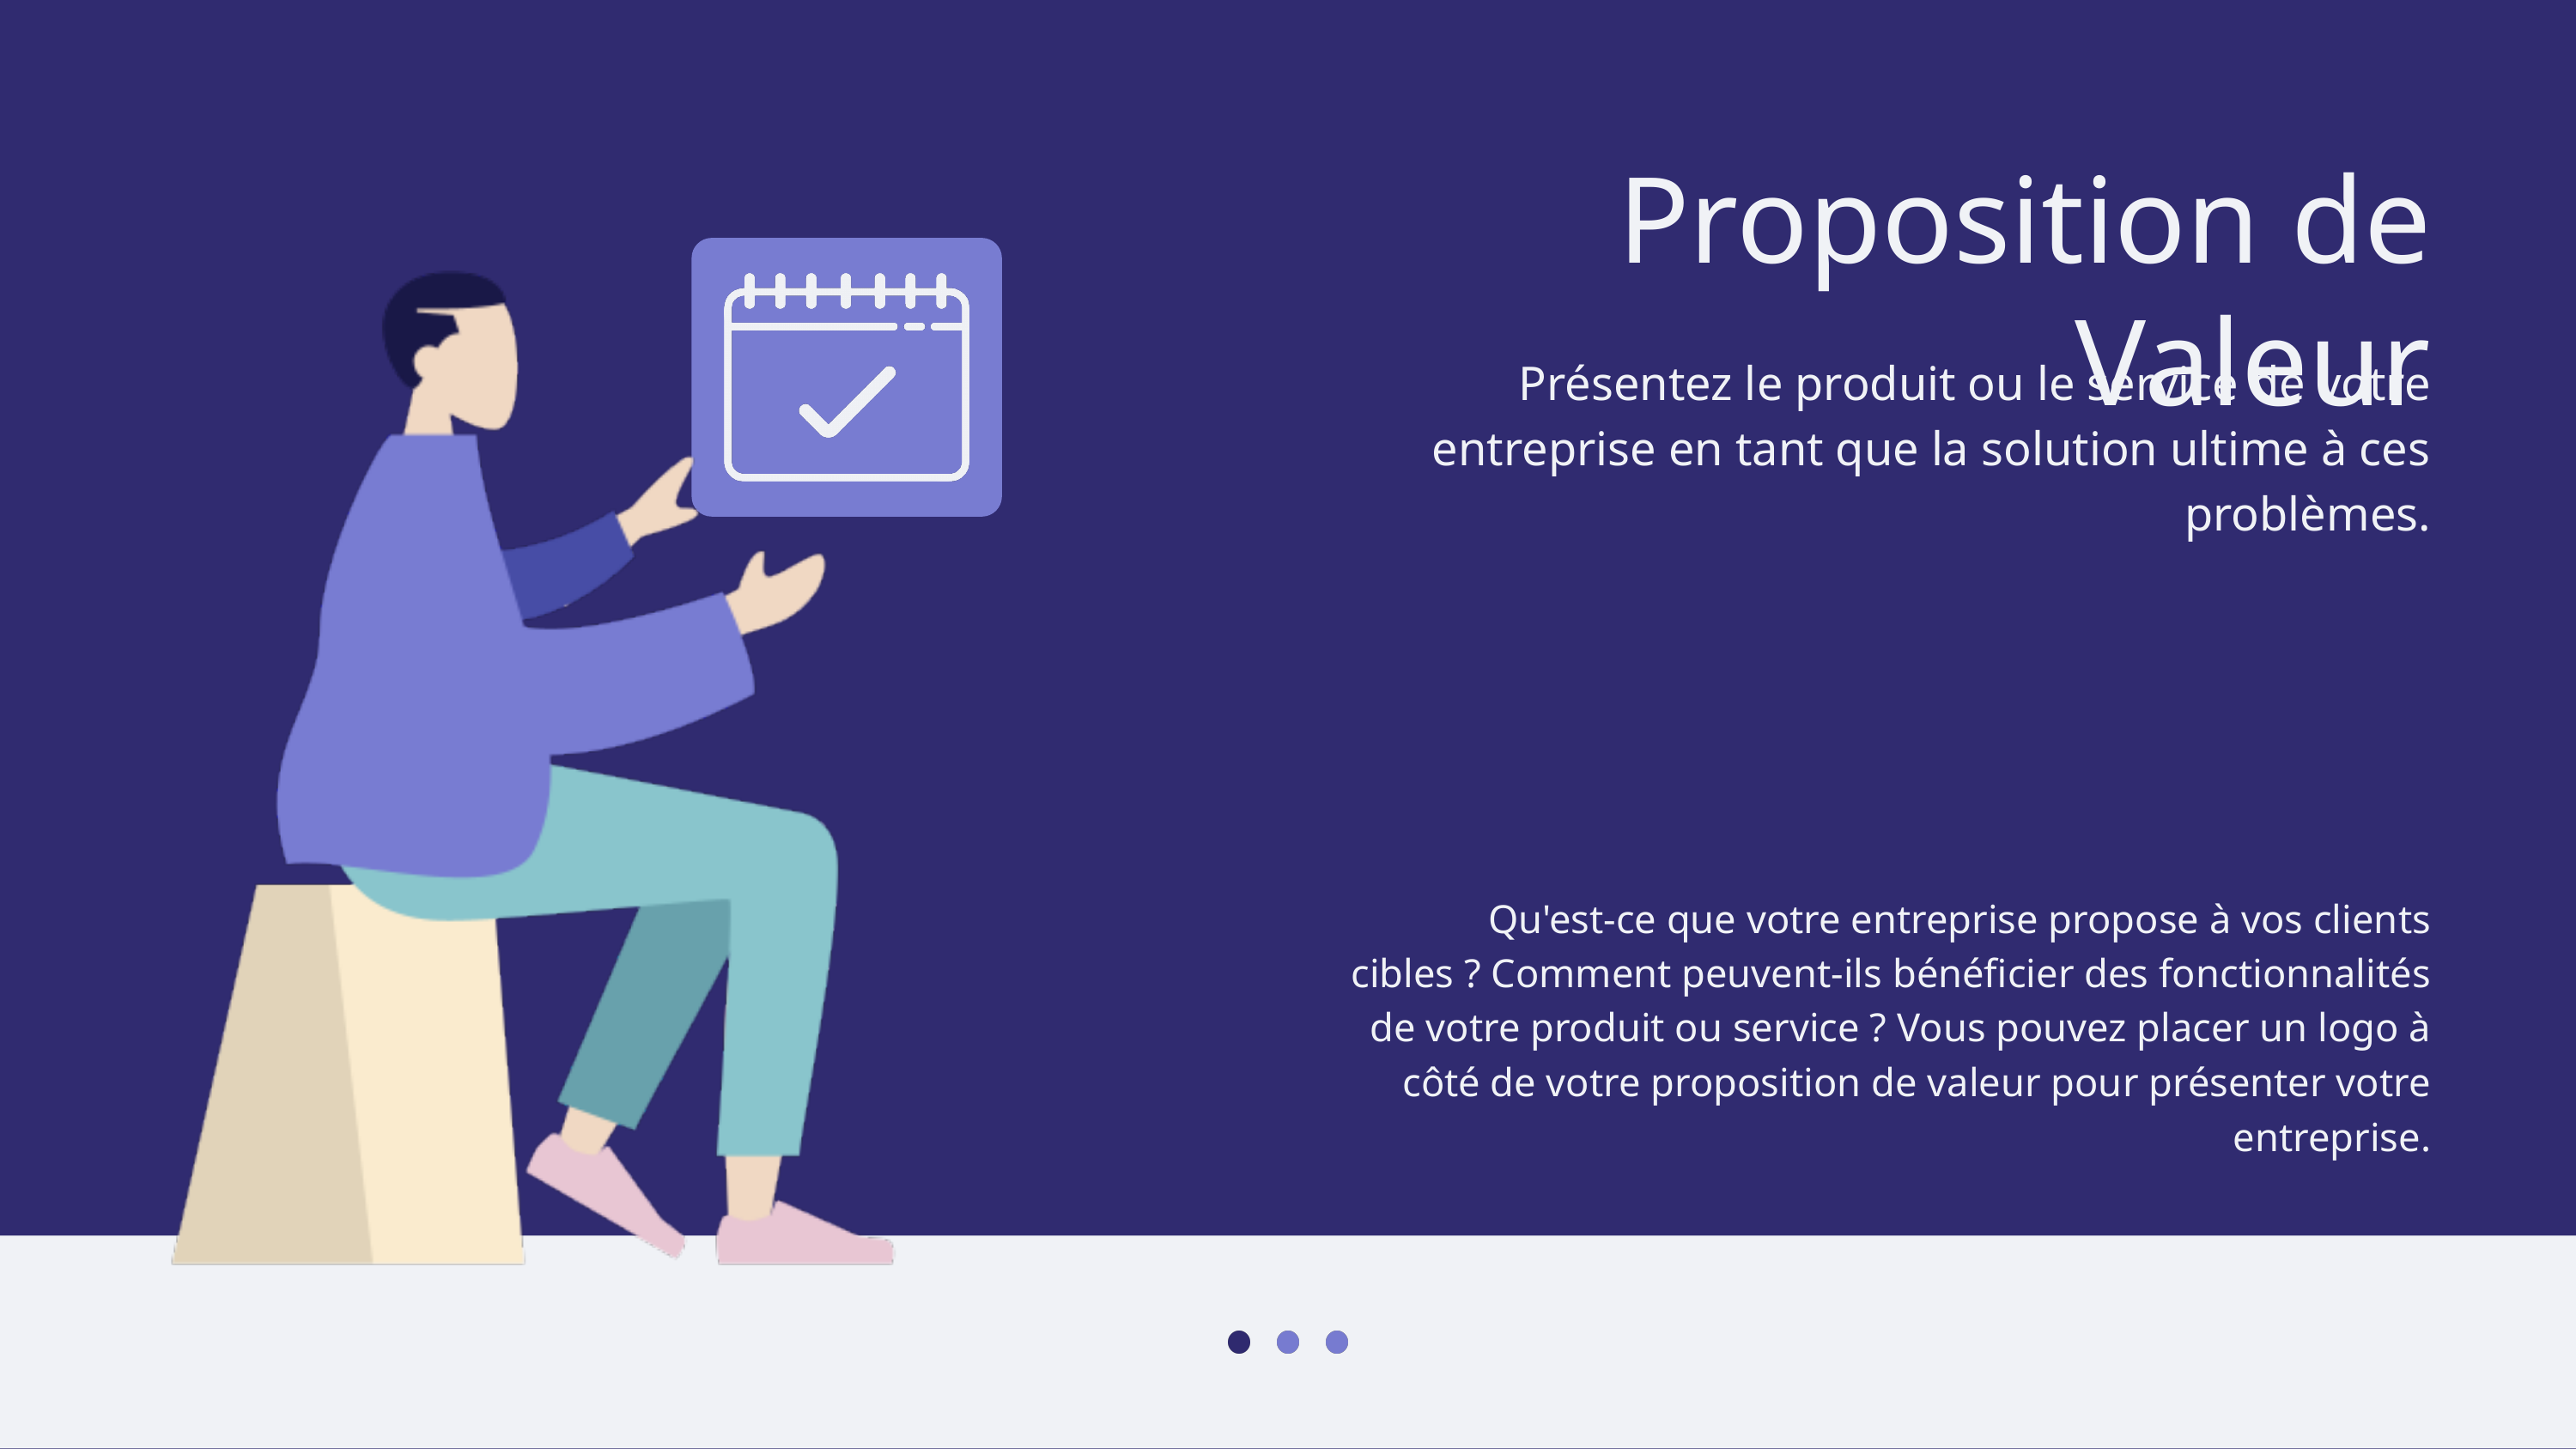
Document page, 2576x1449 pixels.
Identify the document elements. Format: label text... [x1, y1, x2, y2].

text_box Qu'est-ce que votre entreprise propose à vos clients cibles ? Comment peuvent-ils bénéficier des fonctionnalités de votre produit ou service ? Vous pouvez placer un logo à côté de votre proposition de valeur pour présenter votre entreprise. [1347, 886, 2432, 1160]
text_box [1287, 144, 2432, 470]
text_box [1007, 1235, 2576, 1449]
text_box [0, 184, 1002, 1449]
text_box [1227, 1331, 1349, 1354]
